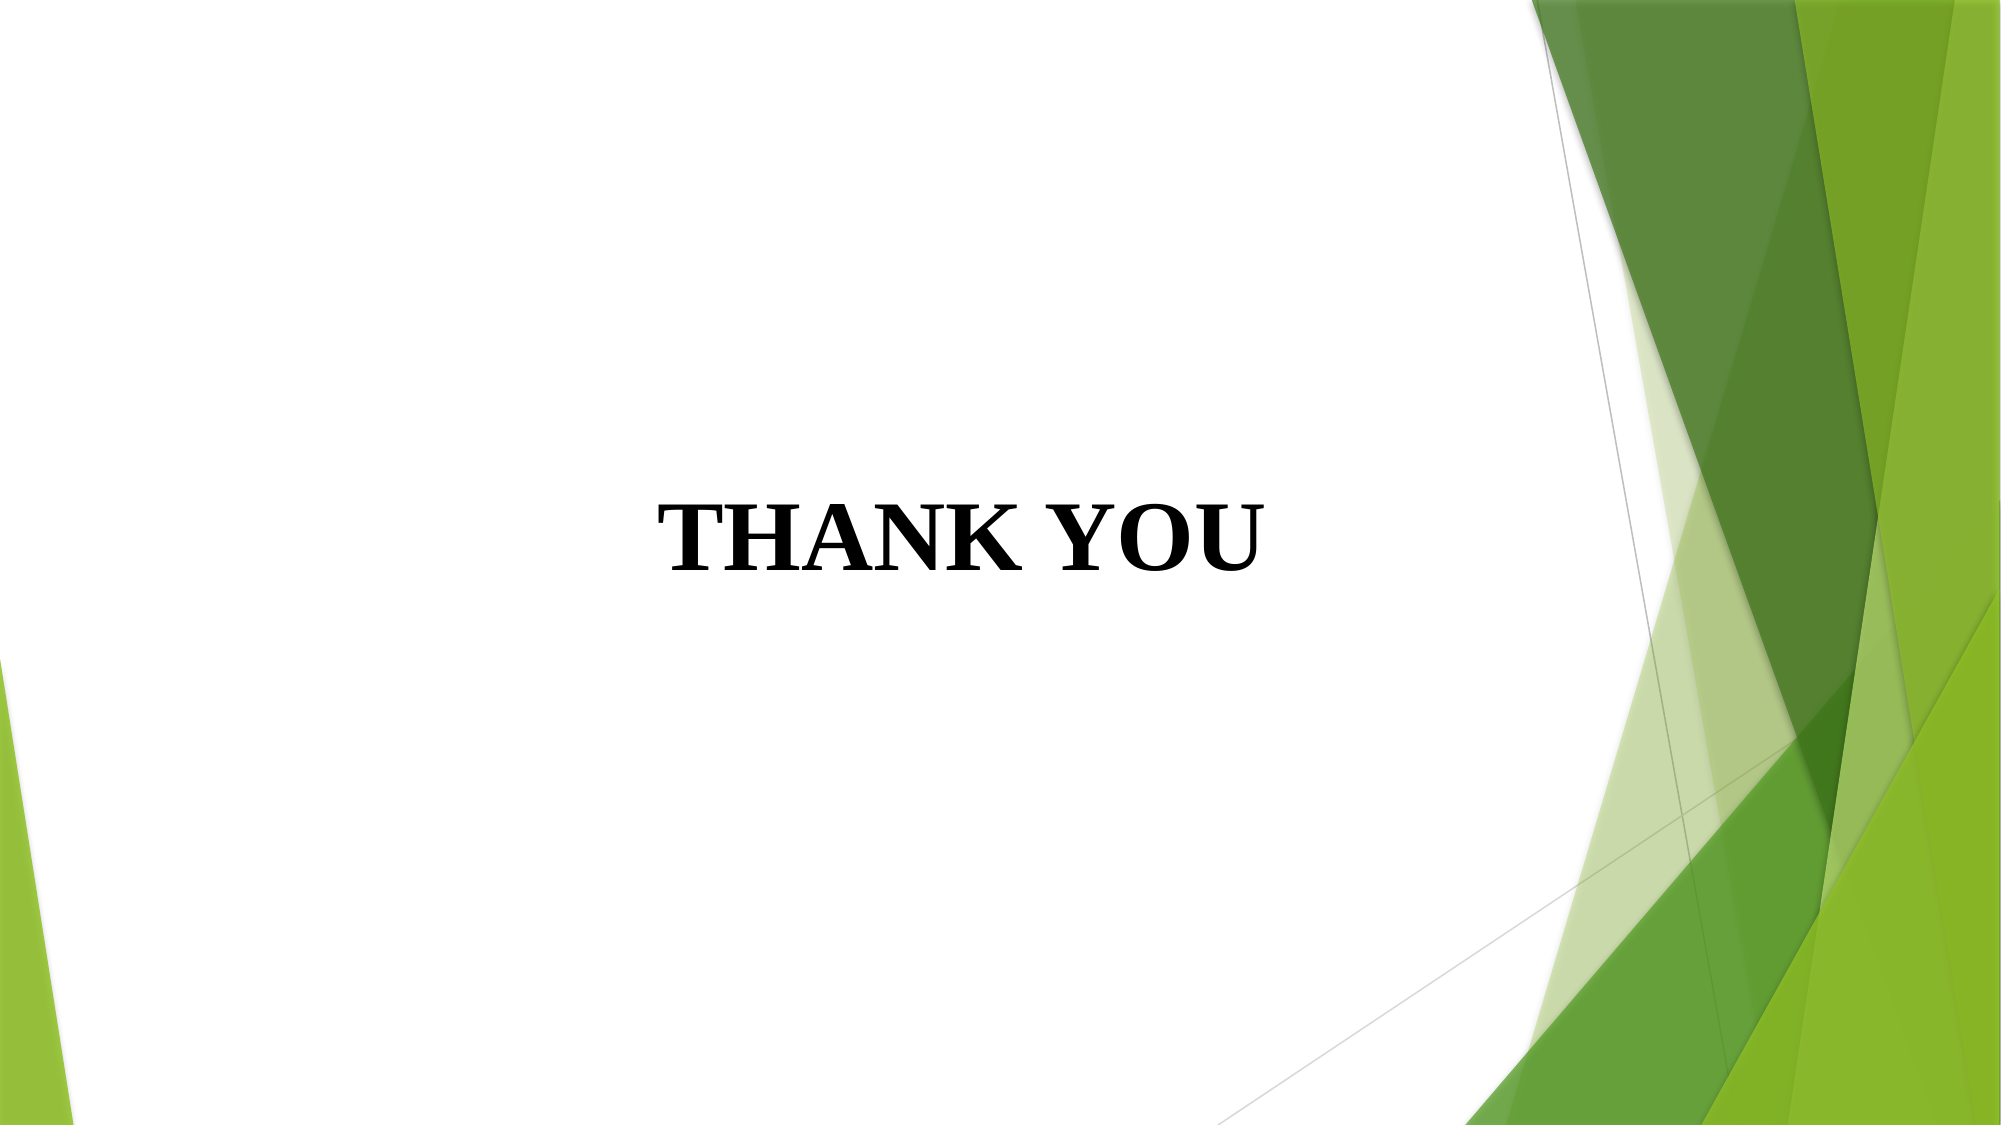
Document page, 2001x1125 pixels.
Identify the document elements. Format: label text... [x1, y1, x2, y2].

text_box THANK YOU [290, 463, 1634, 598]
